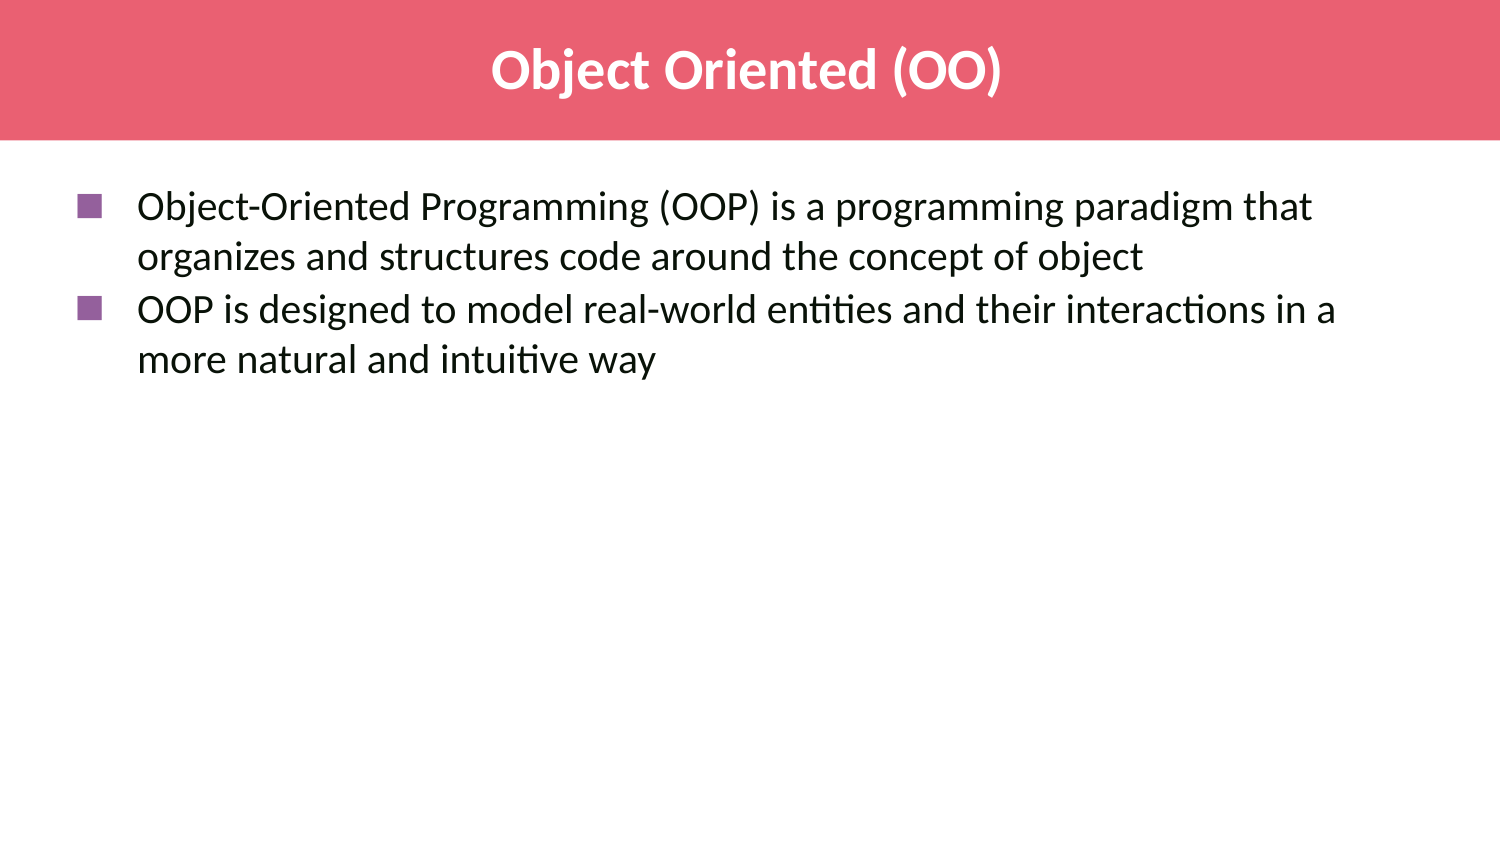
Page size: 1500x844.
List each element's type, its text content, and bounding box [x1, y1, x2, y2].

text_box [0, 0, 1500, 141]
title Object Oriented (OO) [93, 29, 1407, 173]
text_box Object-Oriented Programming (OOP) is a programming paradigm that organizes and structures code around the concept of object OOP is designed to model real-world entities and their interactions in a more natural and intuitive way [72, 176, 1376, 382]
